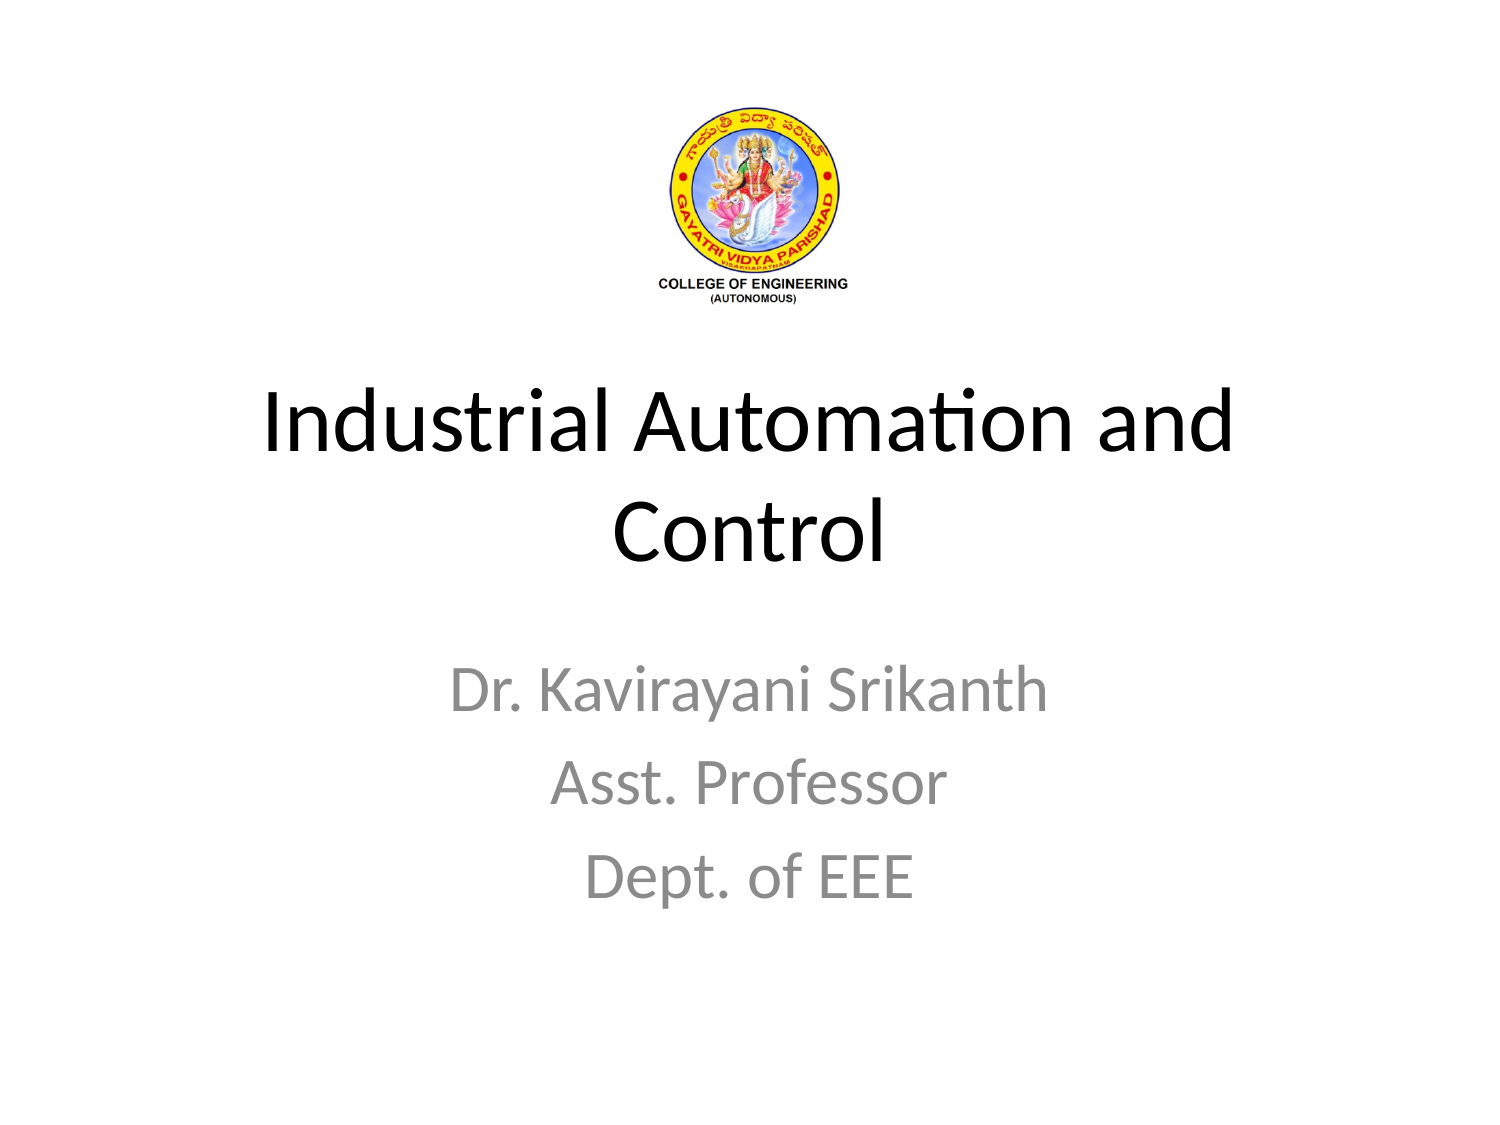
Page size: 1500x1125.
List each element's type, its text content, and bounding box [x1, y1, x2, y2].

title Industrial Automation and Control [112, 349, 1388, 591]
picture [655, 105, 854, 308]
subtitle Dr. Kavirayani Srikanth Asst. Professor Dept. of EEE [225, 637, 1275, 925]
